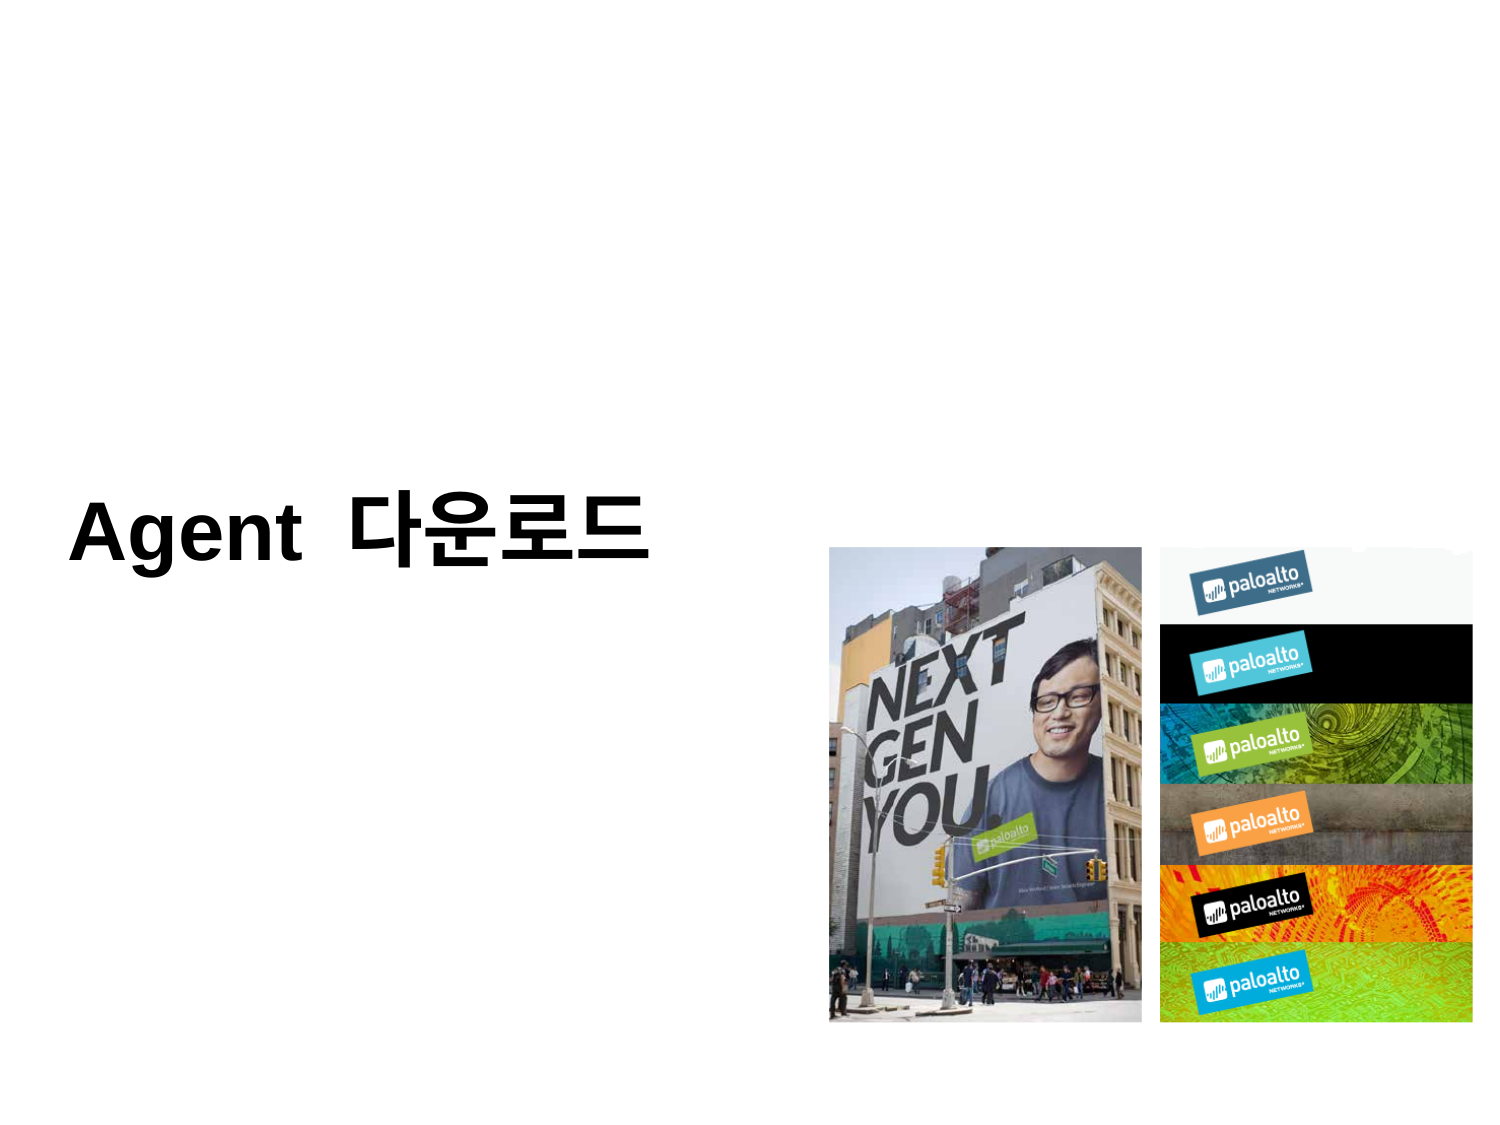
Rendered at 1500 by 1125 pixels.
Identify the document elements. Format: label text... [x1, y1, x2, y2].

picture [820, 538, 1496, 1065]
text_box Agent 다운로드 [53, 470, 803, 585]
